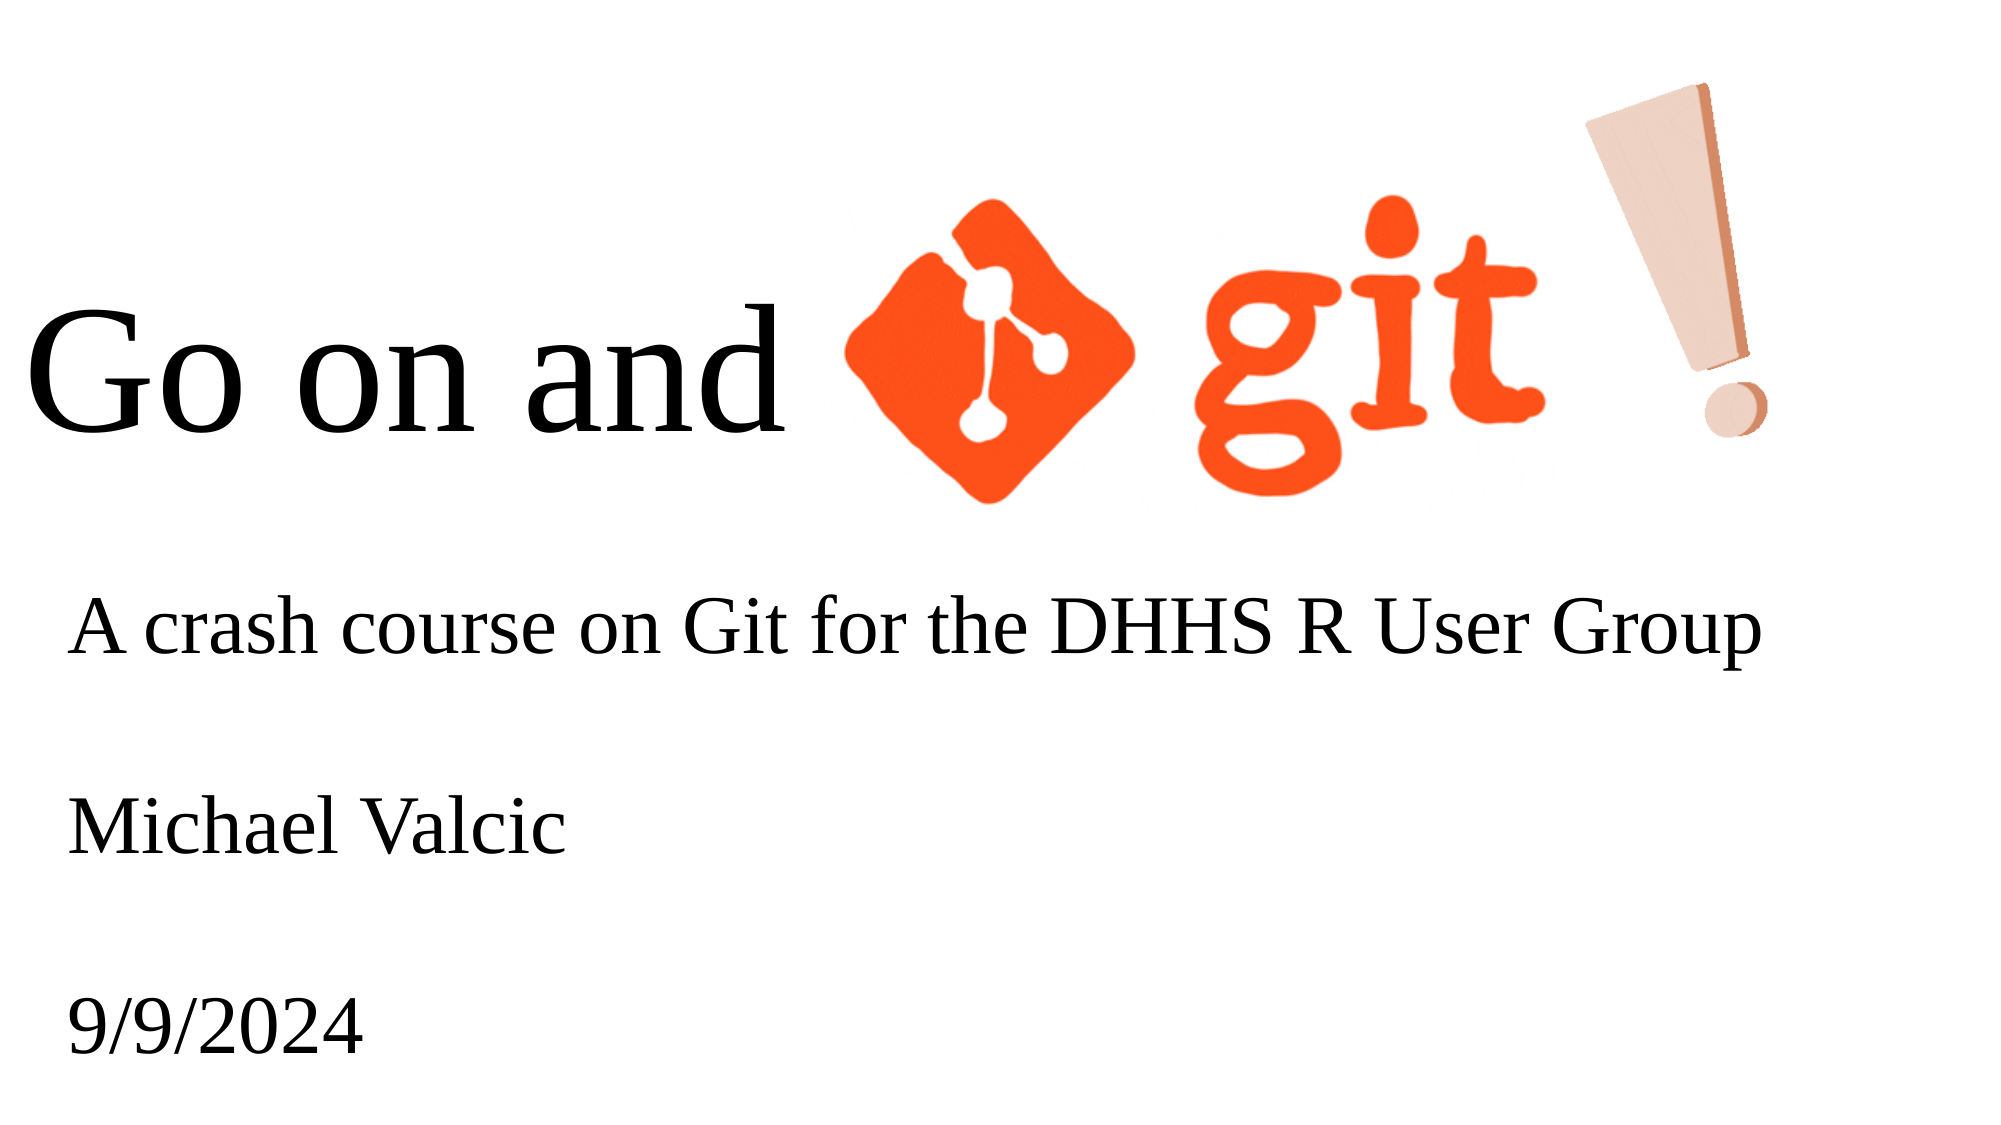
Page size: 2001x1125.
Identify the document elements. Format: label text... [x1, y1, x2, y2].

title Go on and [0, 223, 820, 479]
text_box A crash course on Git for the DHHS R User Group Michael Valcic 9/9/2024 [52, 562, 1912, 1078]
picture [820, 0, 2000, 521]
